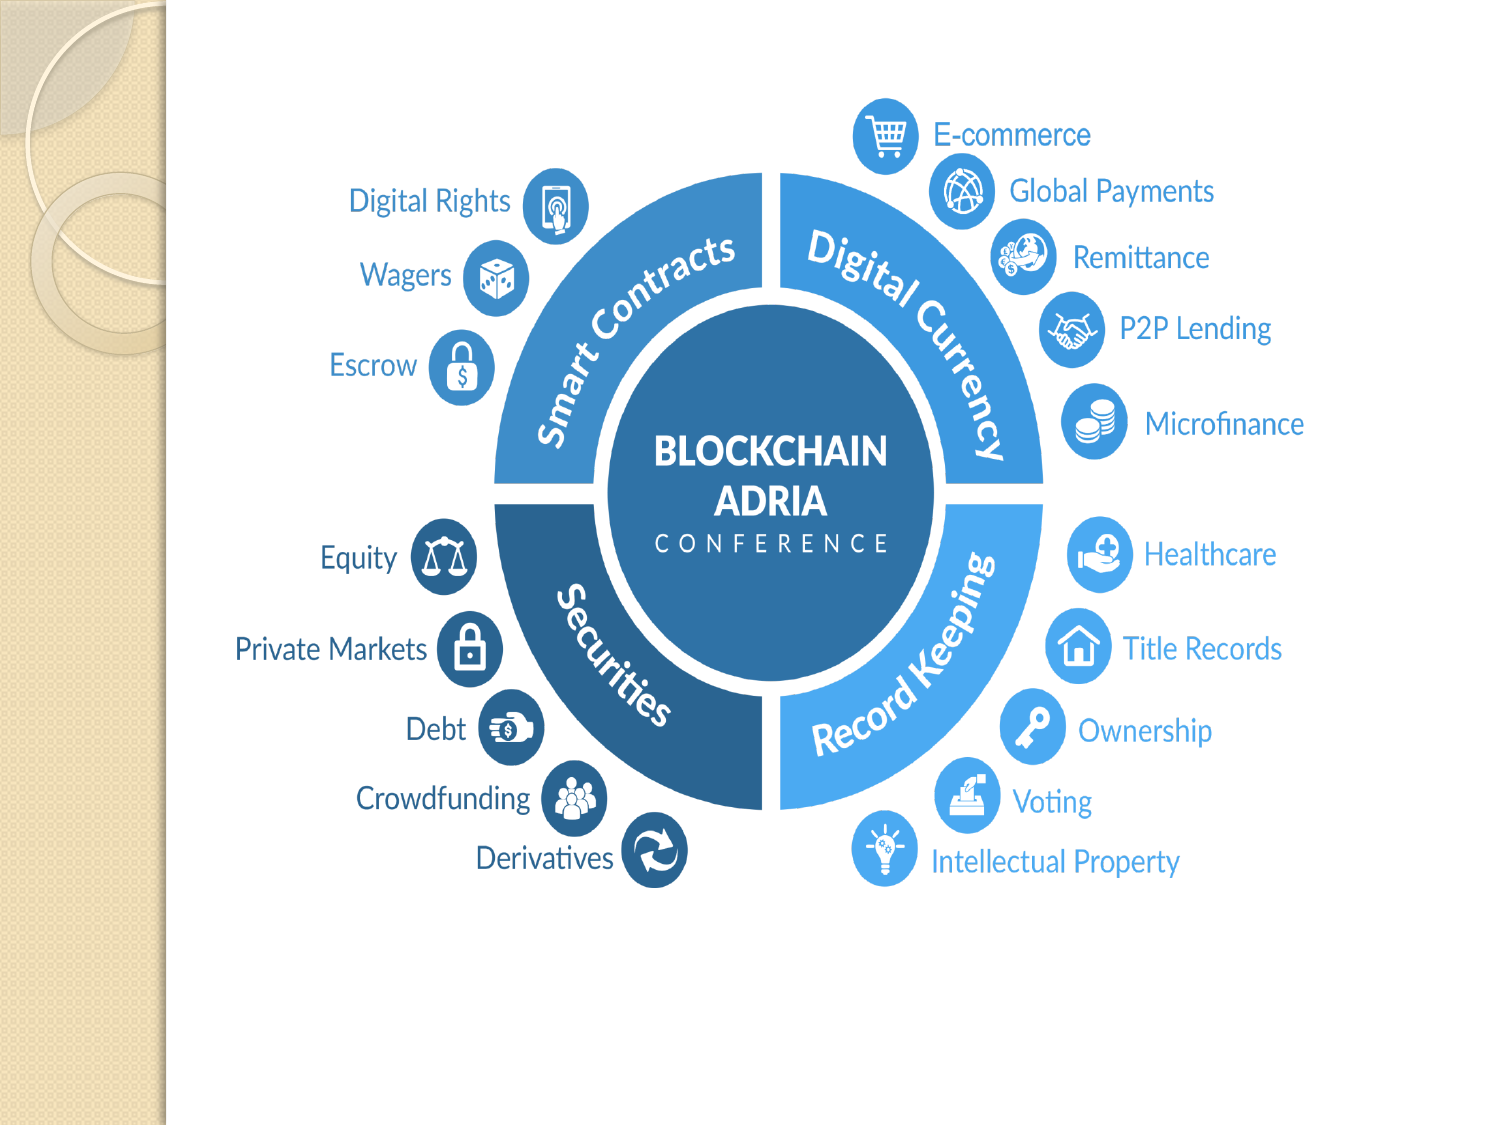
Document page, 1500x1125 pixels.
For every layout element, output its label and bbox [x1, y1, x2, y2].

picture [199, 87, 1351, 888]
